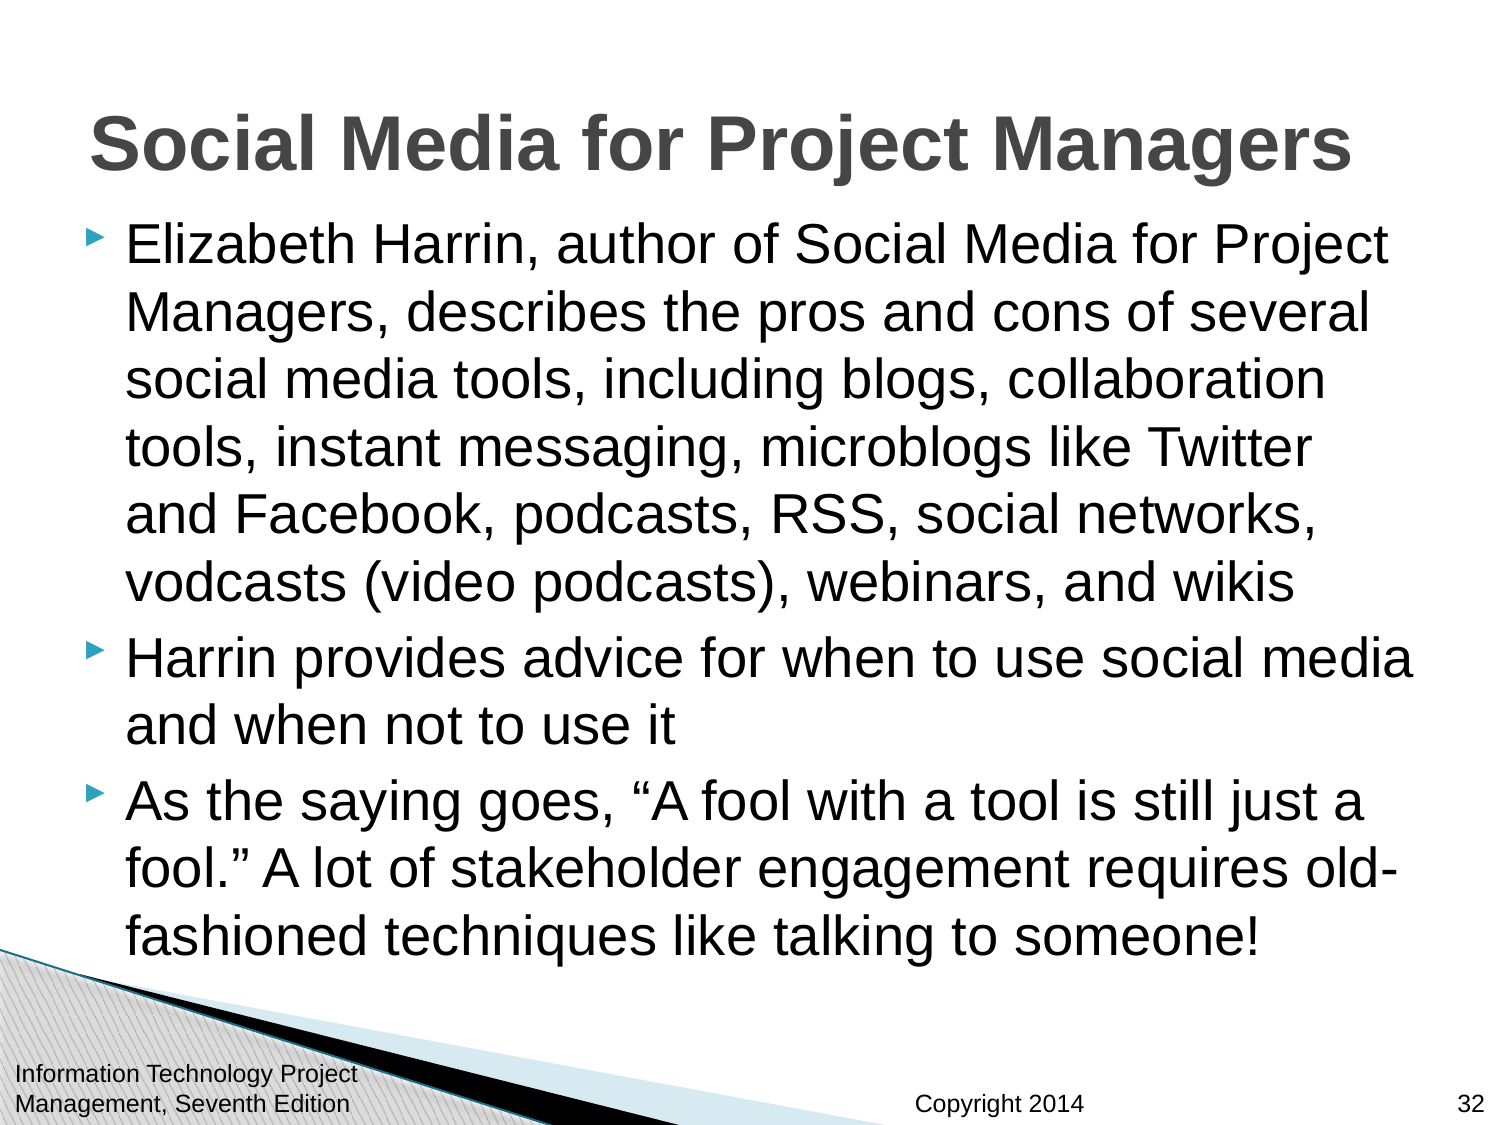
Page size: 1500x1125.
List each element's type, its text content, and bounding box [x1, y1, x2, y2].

footer Information Technology Project Management, Seventh Edition [0, 1065, 425, 1125]
title Social Media for Project Managers [75, 45, 1425, 233]
slide_number 32 [1408, 1065, 1500, 1125]
list Elizabeth Harrin, author of Social Media for Project Managers, describes the pros and cons of several social media tools, including blogs, collaboration tools, instant messaging, microblogs like Twitter and Facebook, podcasts, RSS, social networks, vodcasts (video podcasts), webinars, and wikis Harrin provides advice for when to use social media and when not to use it As the saying goes, “A fool with a tool is still just a fool.” A lot of stakeholder engagement requires old-fashioned techniques like talking to someone! [49, 199, 1438, 943]
